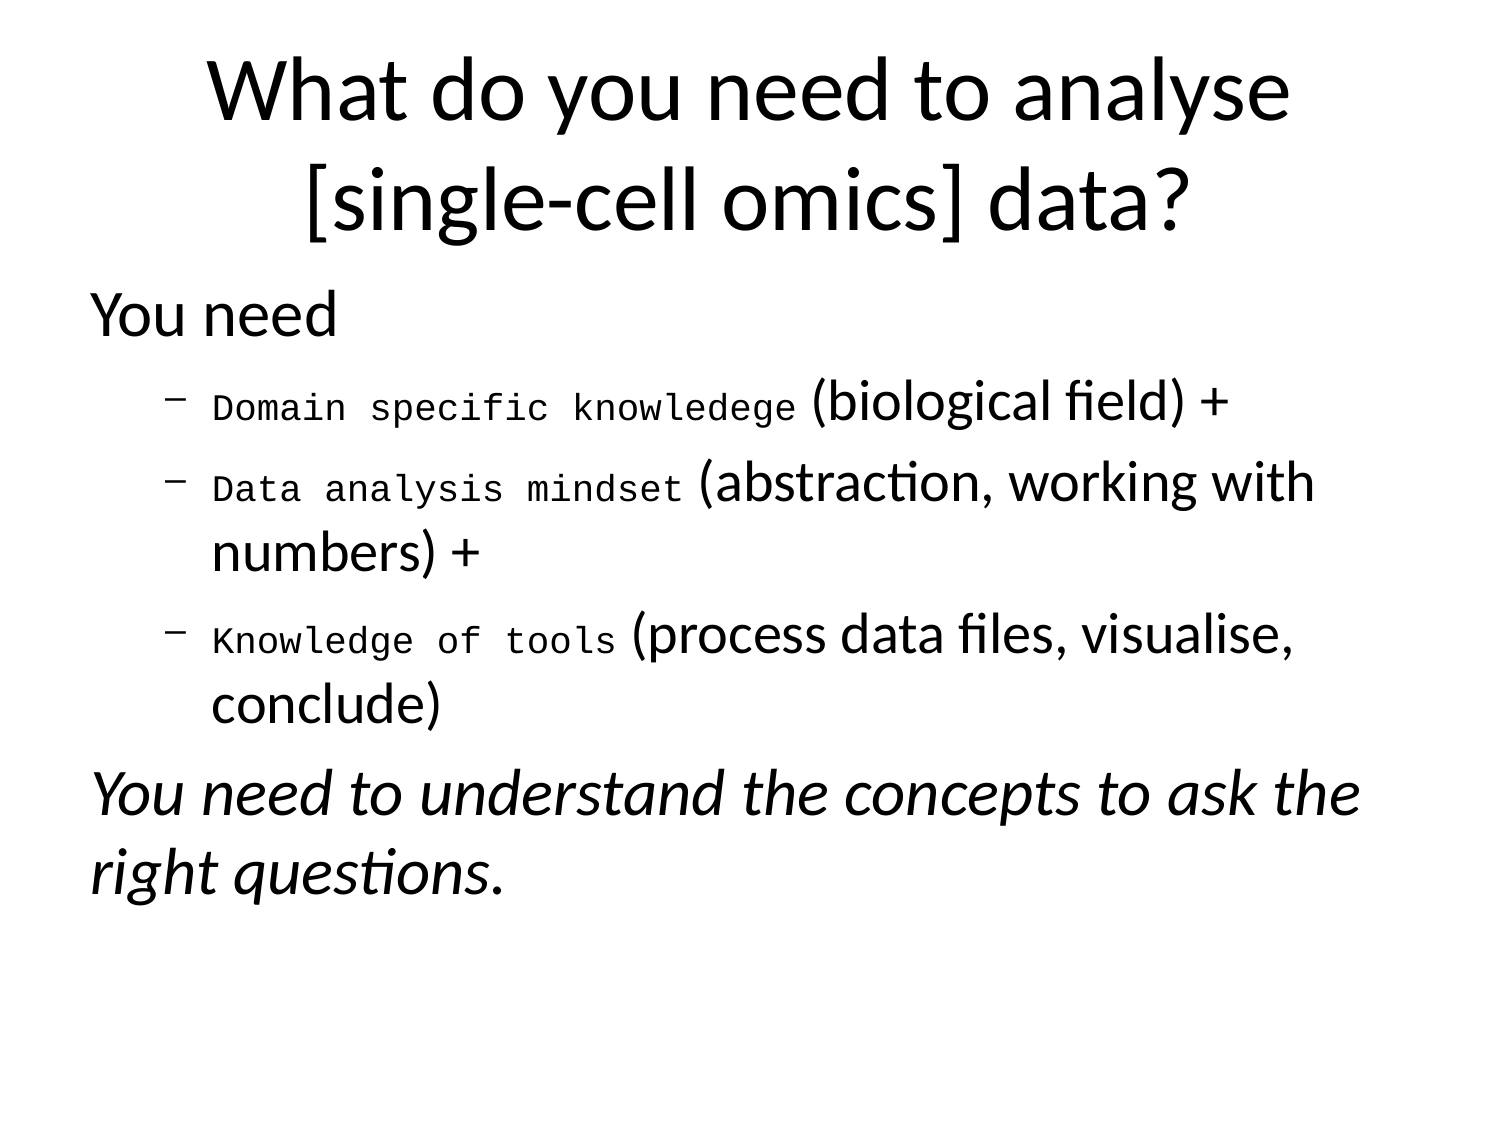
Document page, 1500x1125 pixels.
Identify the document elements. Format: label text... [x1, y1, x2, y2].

list You need Domain specific knowledege (biological field) + Data analysis mindset (abstraction, working with numbers) + Knowledge of tools (process data files, visualise, conclude) You need to understand the concepts to ask the right questions. [75, 262, 1425, 1005]
title What do you need to analyse [single-cell omics] data? [75, 45, 1425, 233]
